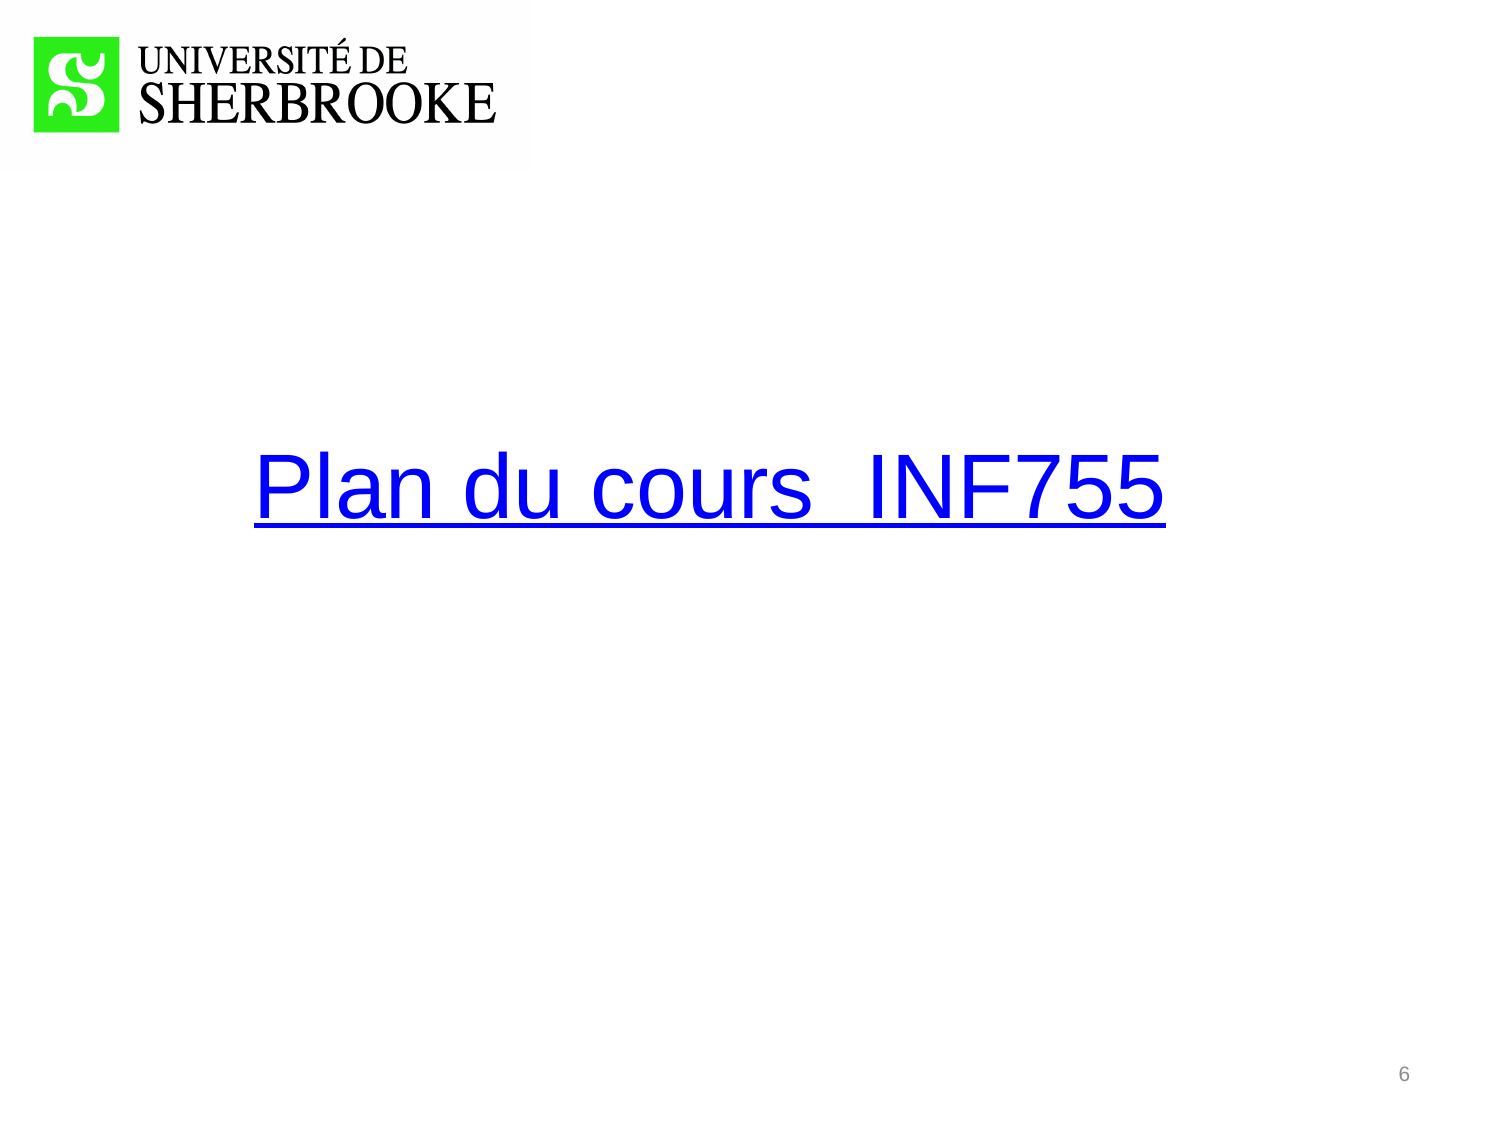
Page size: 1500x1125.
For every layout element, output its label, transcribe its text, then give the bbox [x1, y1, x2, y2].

title Plan du cours INF755 [35, 387, 1386, 576]
slide_number 6 [1074, 1042, 1425, 1103]
picture [0, 0, 532, 172]
